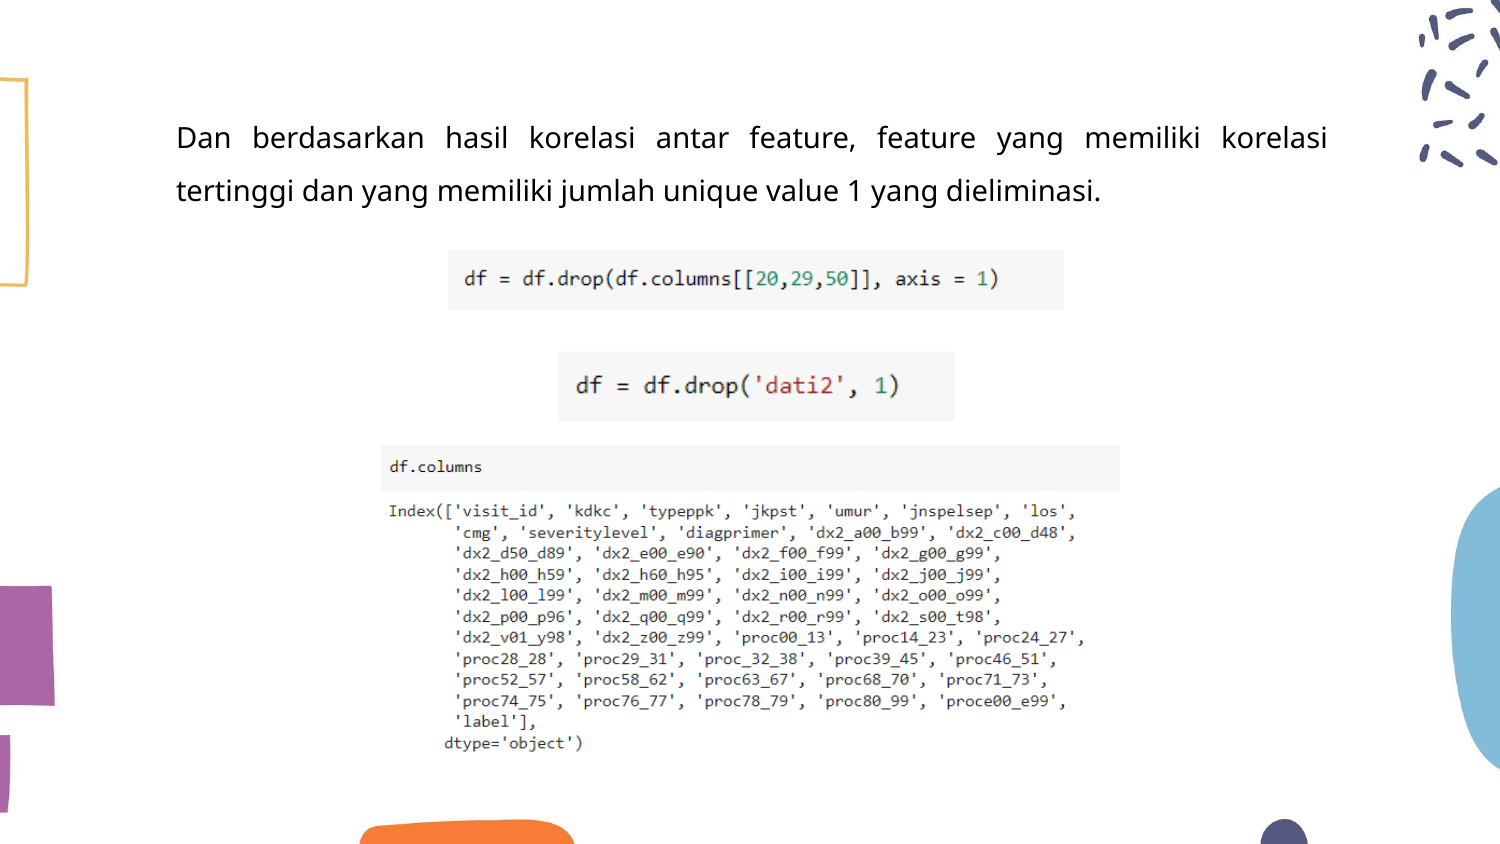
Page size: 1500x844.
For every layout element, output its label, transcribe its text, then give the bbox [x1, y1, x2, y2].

text_box Dan berdasarkan hasil korelasi antar feature, feature yang memiliki korelasi tertinggi dan yang memiliki jumlah unique value 1 yang dieliminasi. [161, 87, 1344, 223]
picture [0, 0, 1500, 844]
